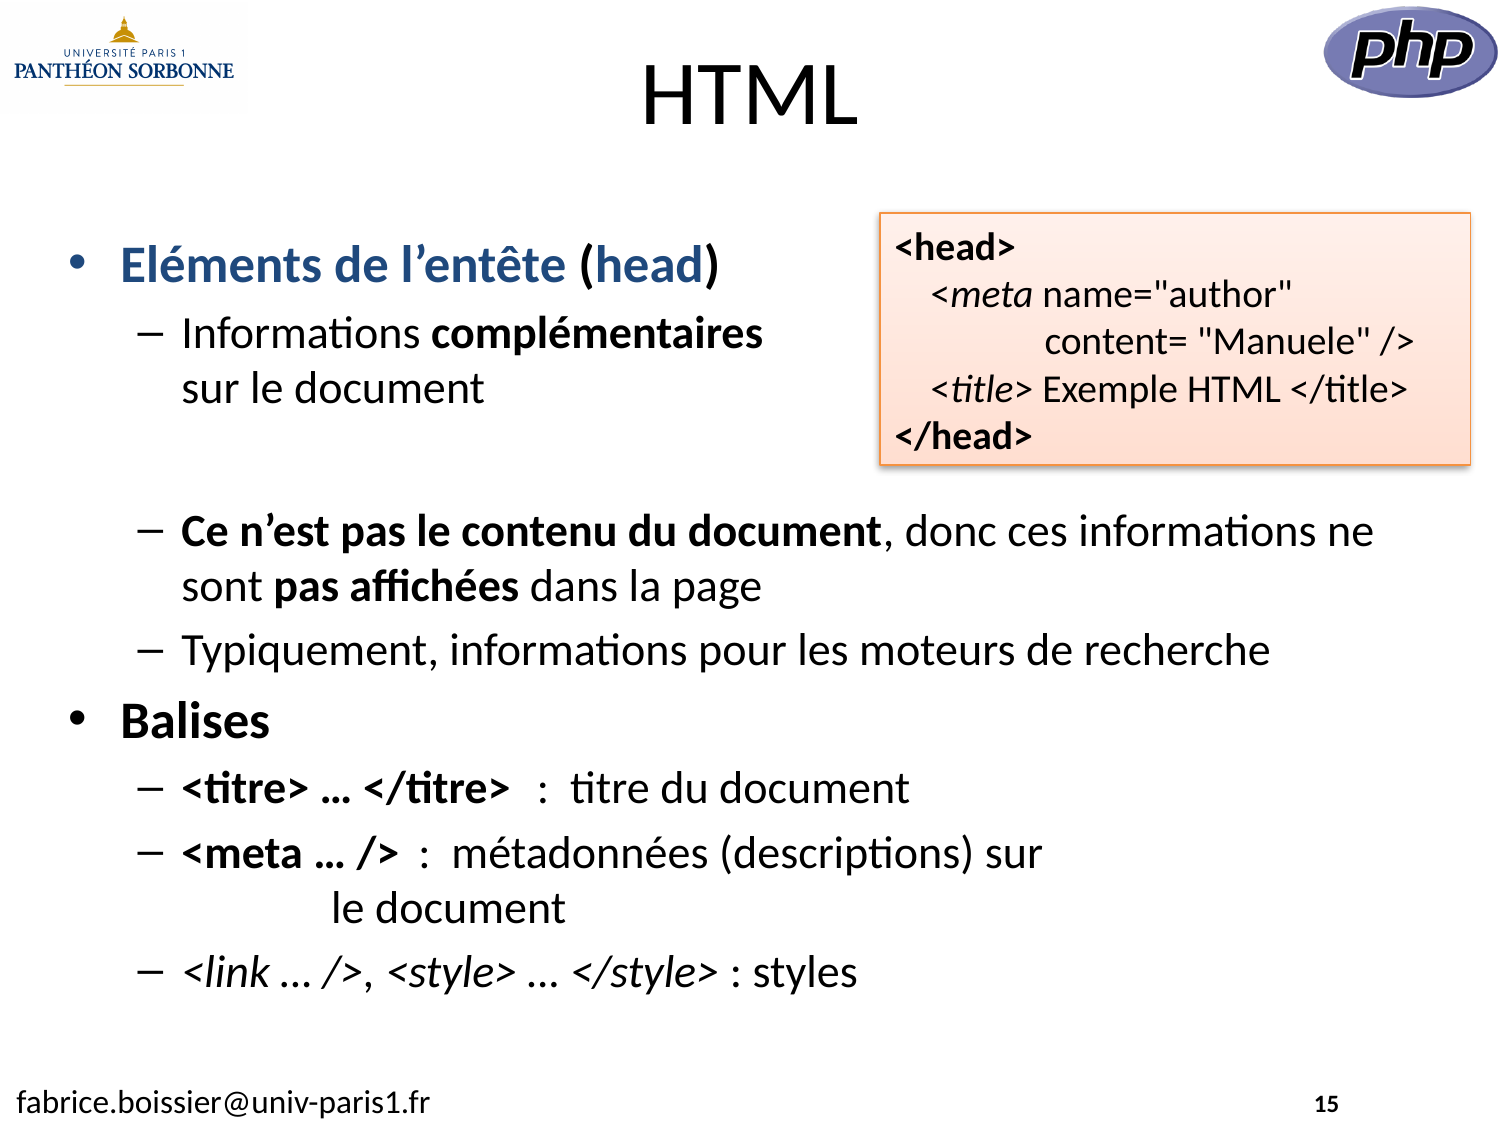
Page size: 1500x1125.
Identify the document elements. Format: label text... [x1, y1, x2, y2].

text_box <head> <meta name="author" content= "Manuele" /> <title> Exemple HTML </title> </head> [879, 212, 1471, 466]
list Eléments de l’entête (head) Informations complémentaires sur le document Ce n’est pas le contenu du document, donc ces informations ne sont pas affichées dans la page Typiquement, informations pour les moteurs de recherche Balises <titre> … </titre> : titre du document <meta … /> : métadonnées (descriptions) sur le document <link … />, <style> … </style> : styles [53, 222, 1442, 1012]
slide_number 15 [1151, 1072, 1500, 1125]
text_box HTML [142, 0, 1357, 176]
picture [0, 2, 142, 114]
picture [1357, 0, 1500, 119]
